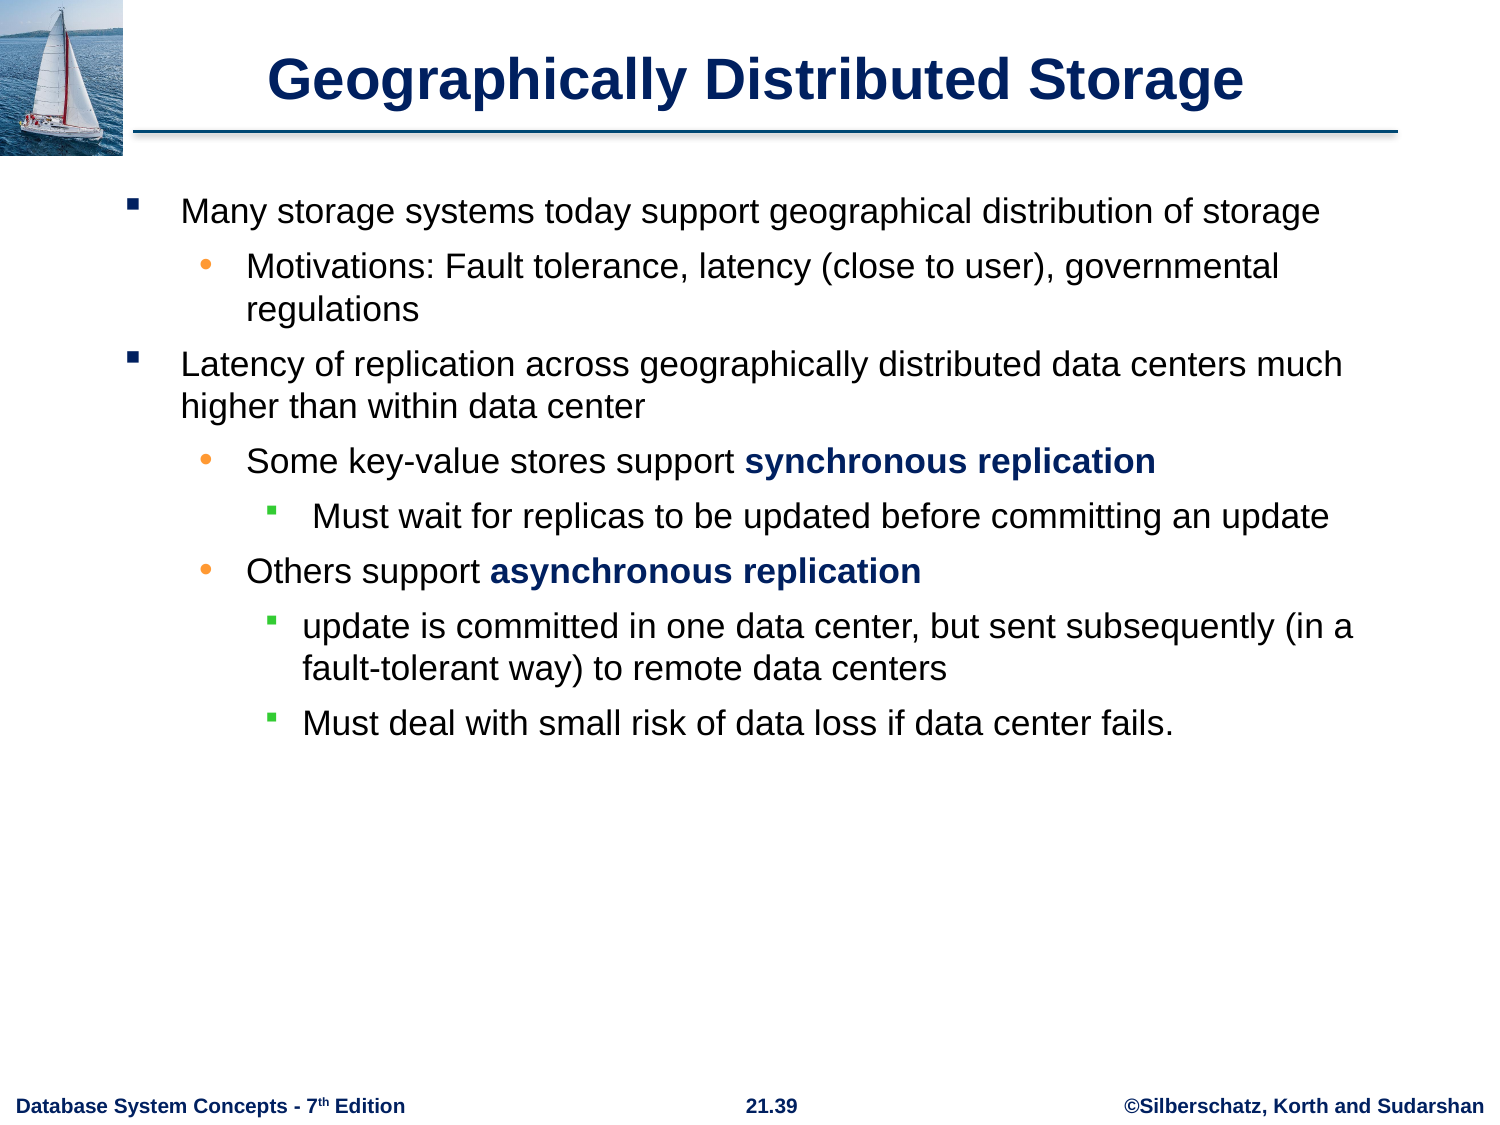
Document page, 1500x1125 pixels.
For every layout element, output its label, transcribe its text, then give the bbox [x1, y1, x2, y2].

list Many storage systems today support geographical distribution of storage Motivations: Fault tolerance, latency (close to user), governmental regulations Latency of replication across geographically distributed data centers much higher than within data center Some key-value stores support synchronous replication Must wait for replicas to be updated before committing an update Others support asynchronous replication update is committed in one data center, but sent subsequently (in a fault-tolerant way) to remote data centers Must deal with small risk of data loss if data center fails. [109, 180, 1380, 1062]
title Geographically Distributed Storage [125, 18, 1388, 120]
picture [0, 0, 123, 156]
